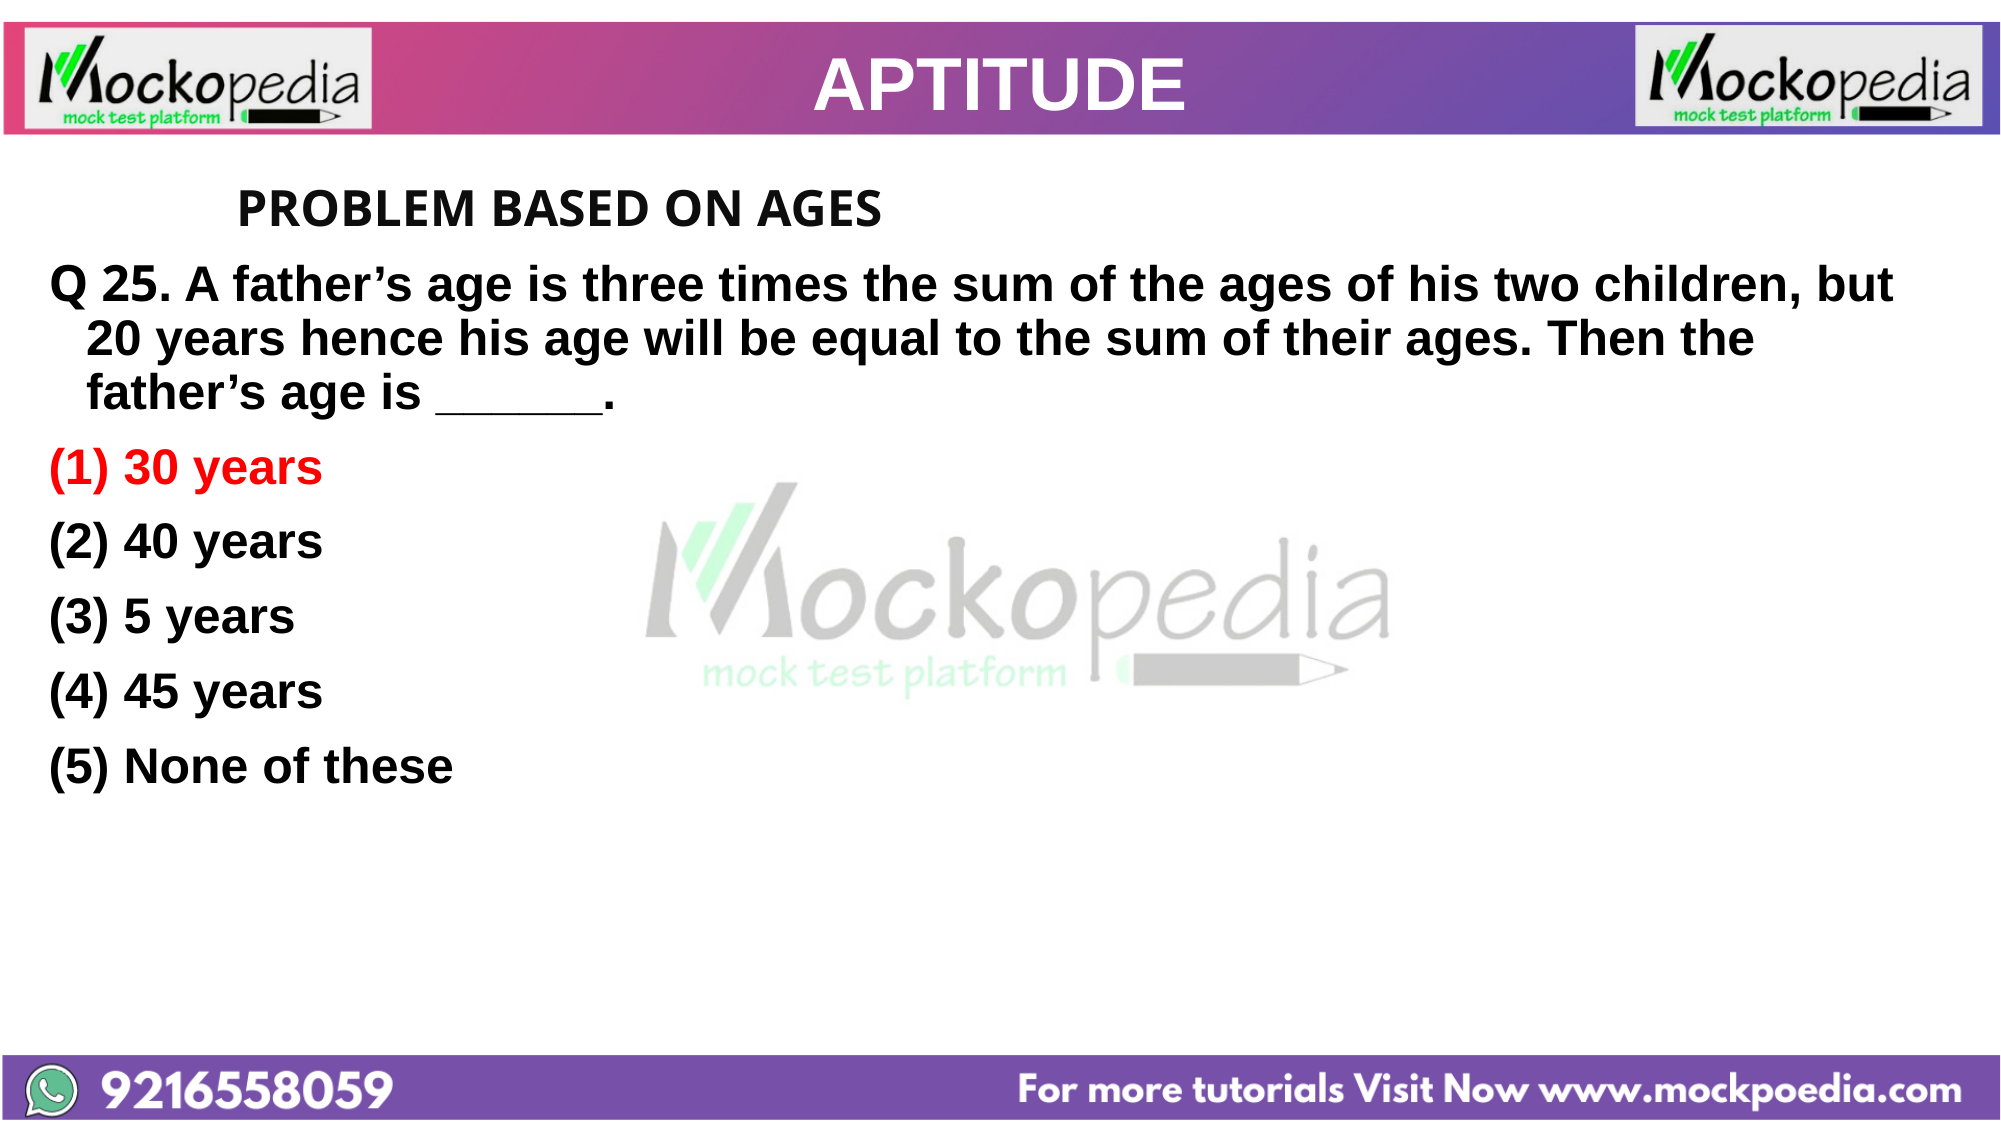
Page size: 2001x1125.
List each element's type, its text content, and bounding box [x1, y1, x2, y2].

list PROBLEM BASED ON AGES Q 25. A father’s age is three times the sum of the ages of his two children, but 20 years hence his age will be equal to the sum of their ages. Then the father’s age is ______. 30 years (2) 40 years (3) 5 years (4) 45 years (5) None of these [33, 175, 1959, 1053]
title APTITUDE [41, 31, 1959, 142]
picture [0, 0, 2001, 1125]
